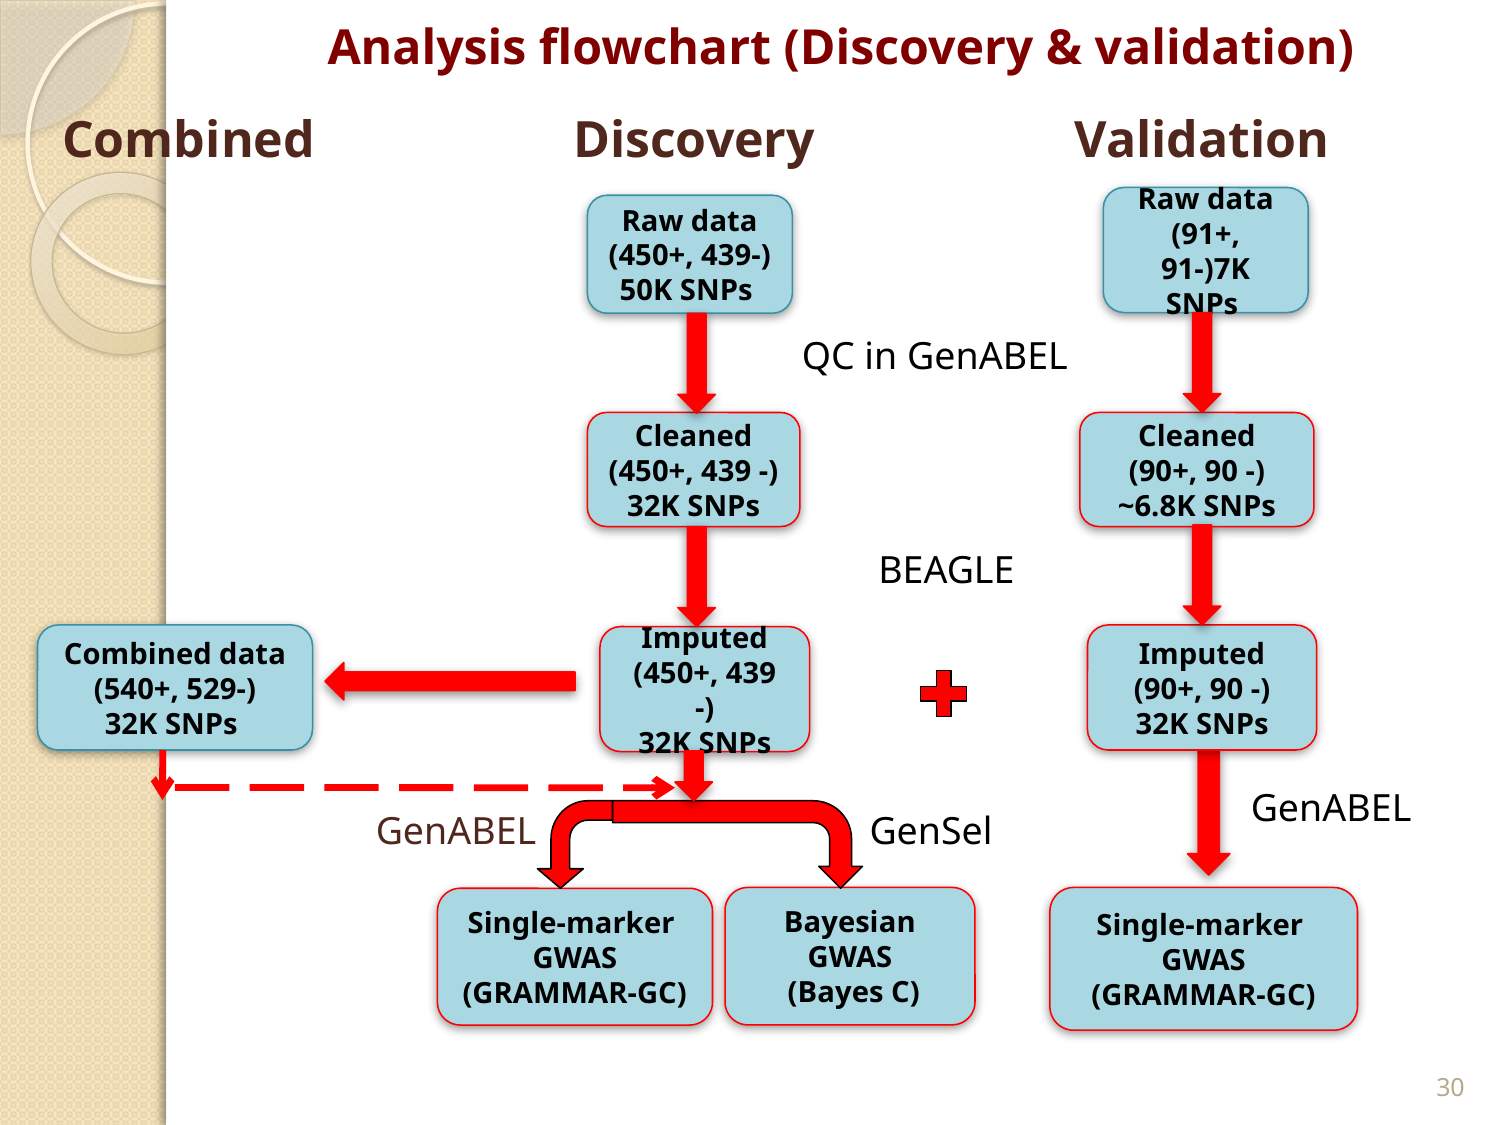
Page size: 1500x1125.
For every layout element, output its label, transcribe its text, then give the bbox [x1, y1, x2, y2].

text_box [37, 99, 576, 751]
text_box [324, 99, 1045, 1026]
title Analysis flowchart (Discovery & validation) [312, 8, 1400, 96]
slide_number 30 [1413, 1034, 1488, 1113]
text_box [162, 749, 676, 801]
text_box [1049, 99, 1463, 1031]
